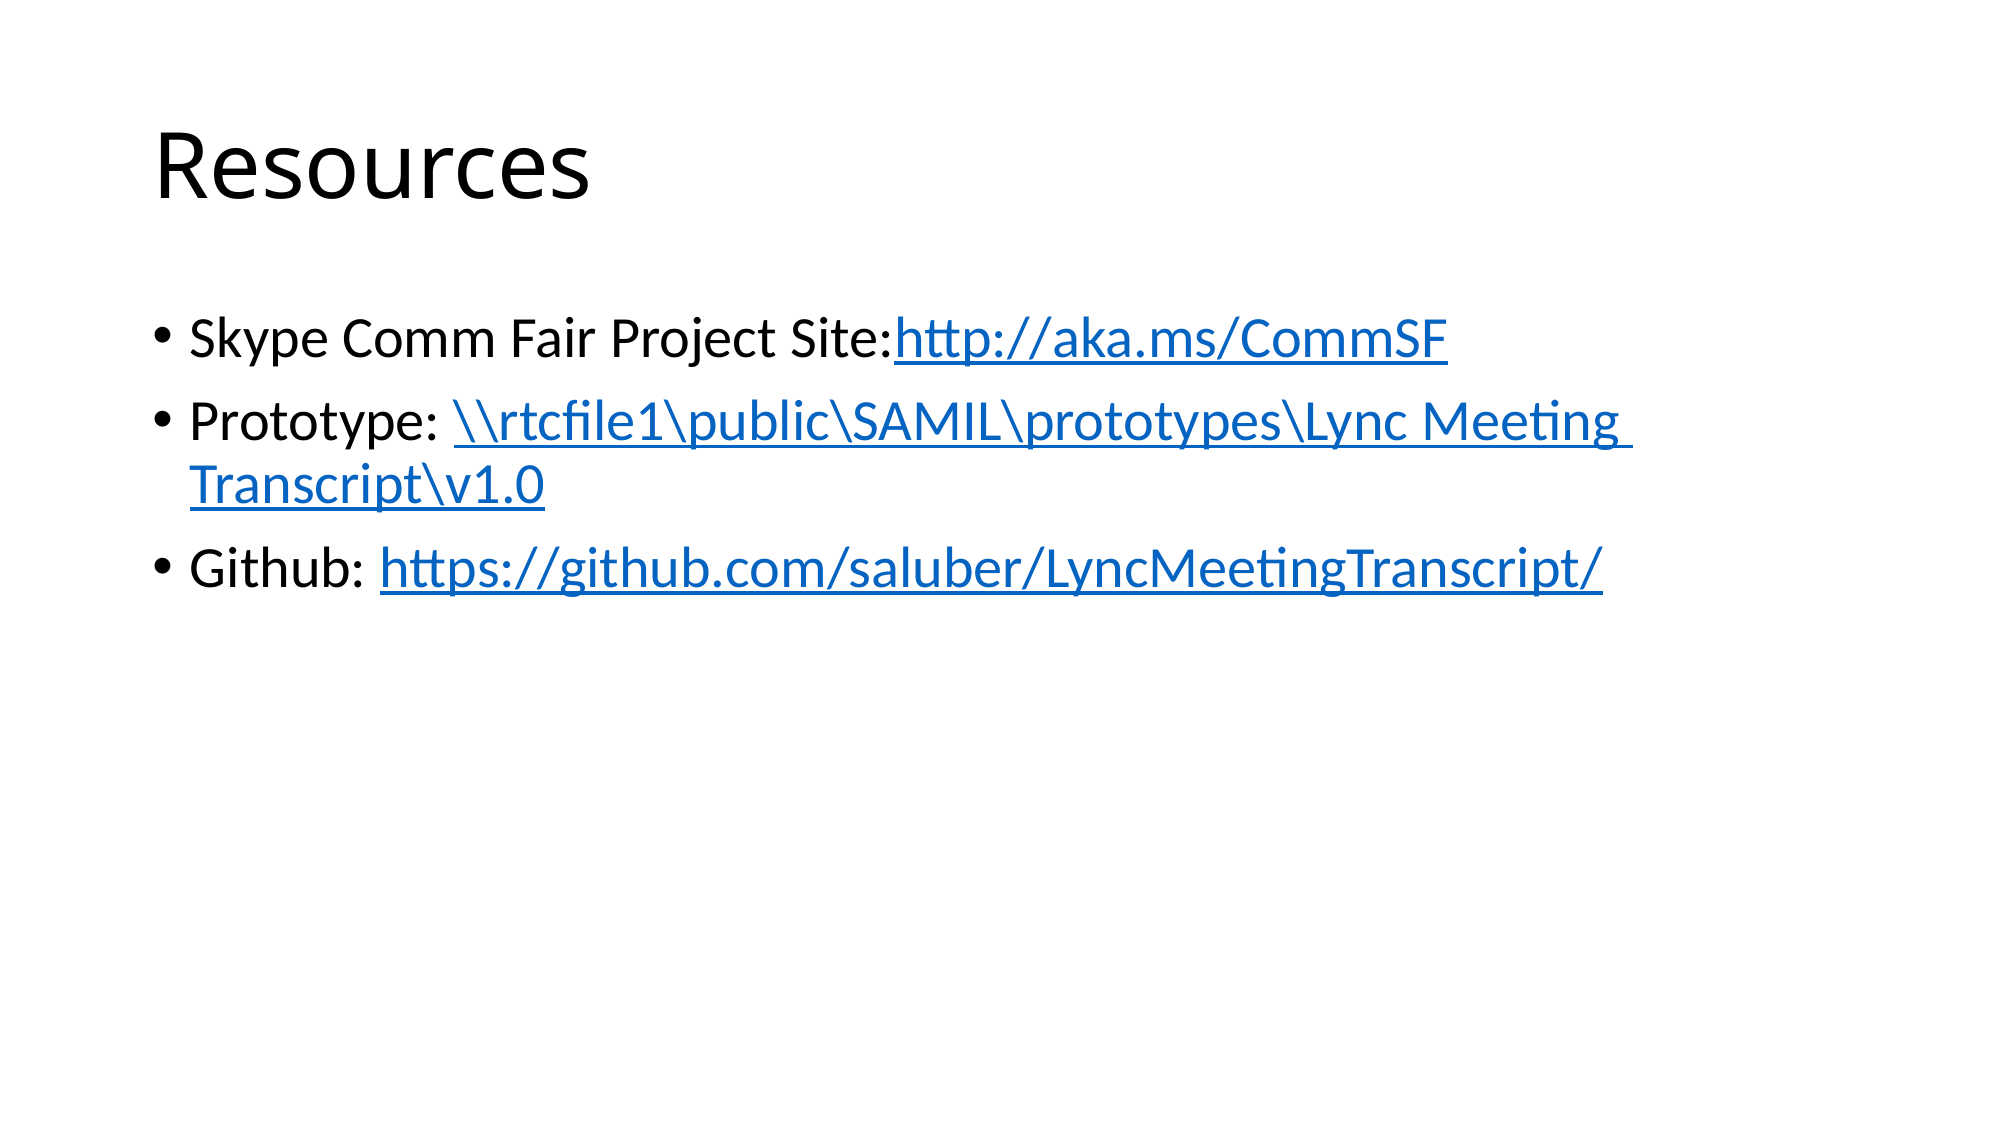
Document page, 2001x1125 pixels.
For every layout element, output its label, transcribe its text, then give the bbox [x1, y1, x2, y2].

title Resources [137, 59, 1863, 278]
list Skype Comm Fair Project Site:http://aka.ms/CommSF Prototype: \\rtcfile1\public\SAMIL\prototypes\Lync Meeting Transcript\v1.0 Github: https://github.com/saluber/LyncMeetingTranscript/ [137, 299, 1863, 1014]
